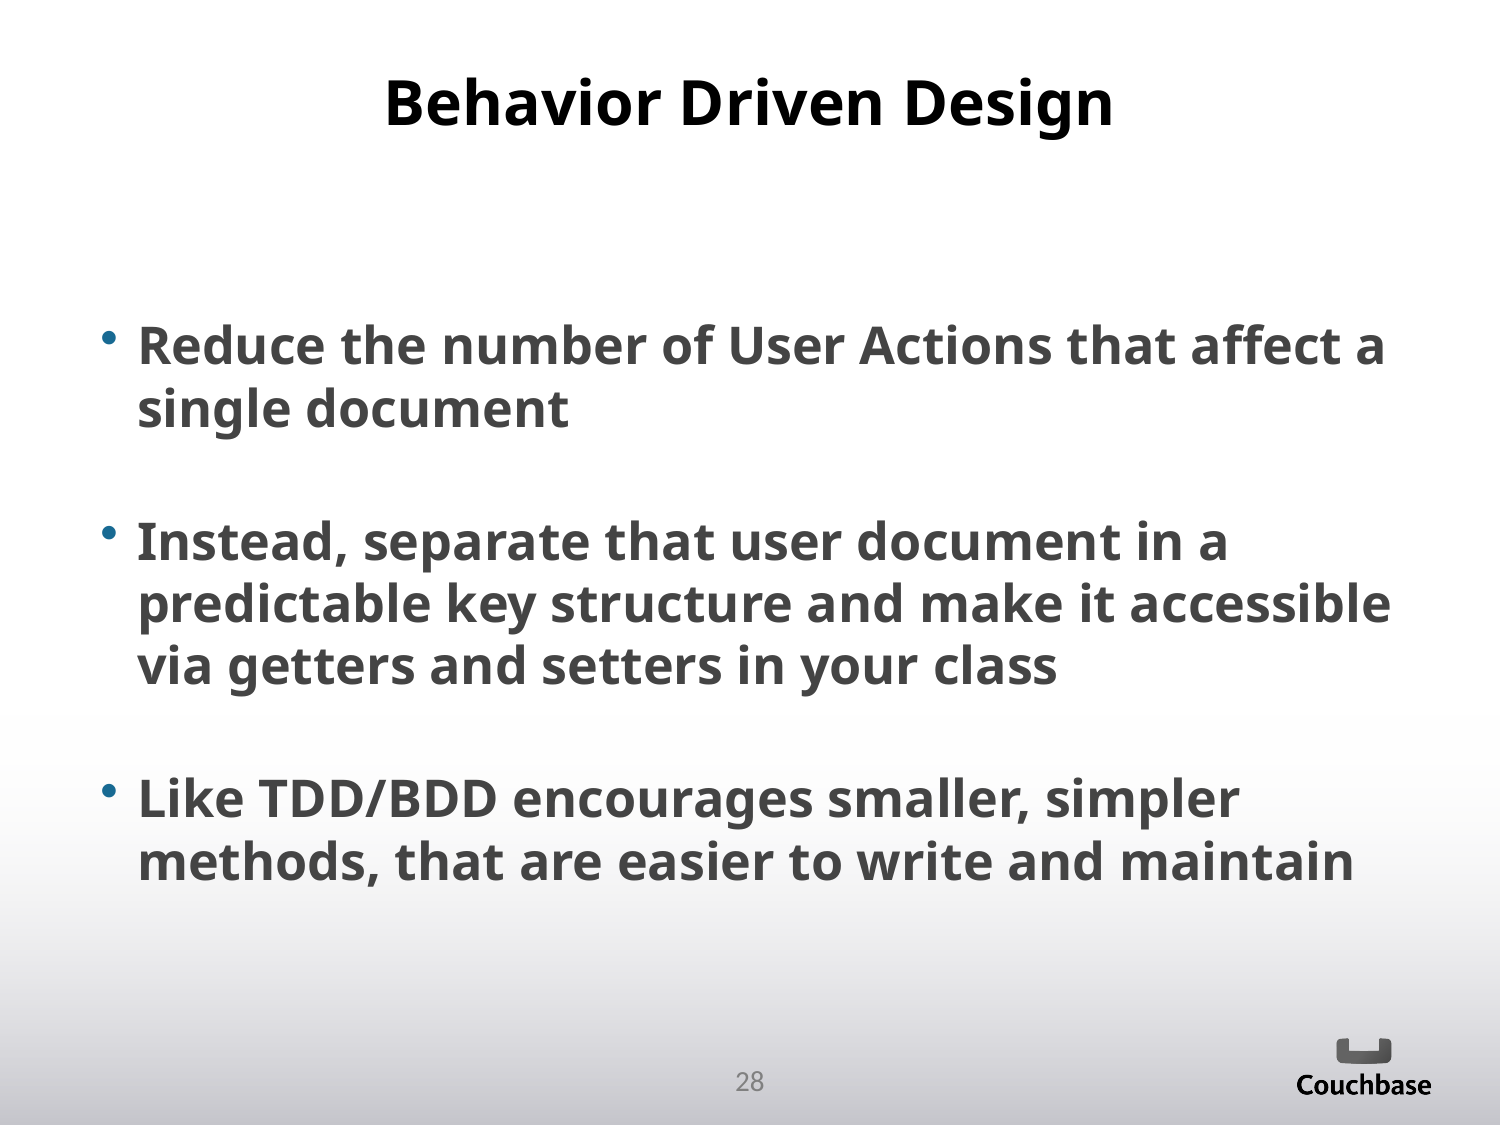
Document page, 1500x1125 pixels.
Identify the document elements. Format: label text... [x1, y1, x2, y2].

title Behavior Driven Design [75, 62, 1425, 233]
picture [1277, 1016, 1451, 1116]
list Reduce the number of User Actions that affect a single document Instead, separate that user document in a predictable key structure and make it accessible via getters and setters in your class Like TDD/BDD encourages smaller, simpler methods, that are easier to write and maintain [100, 312, 1425, 1030]
